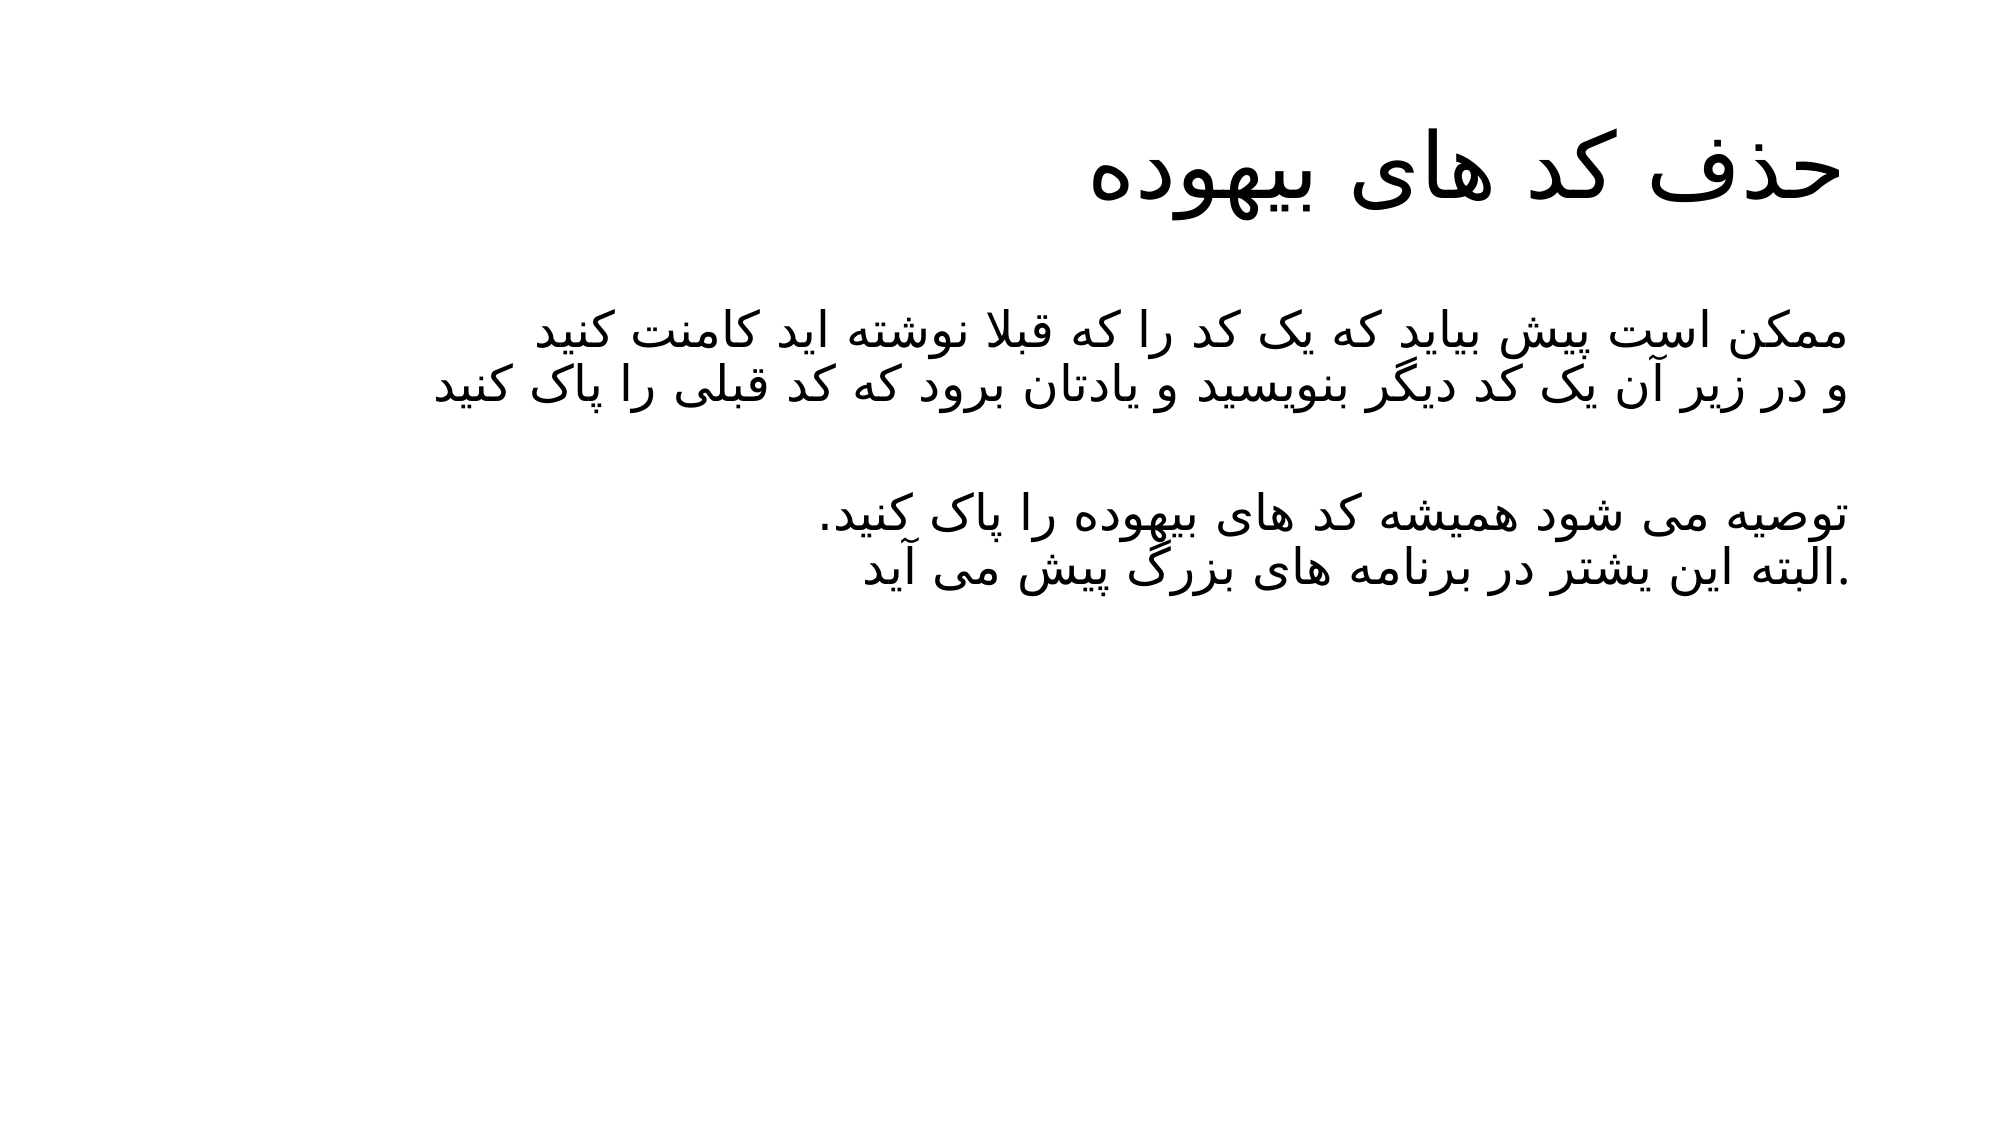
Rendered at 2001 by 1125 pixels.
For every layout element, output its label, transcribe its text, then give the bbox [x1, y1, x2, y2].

title حذف کد های بیهوده [137, 59, 1863, 278]
list ممکن است پیش بیاید که یک کد را که قبلا نوشته اید کامنت کنید و در زیر آن یک کد دیگر بنویسید و یادتان برود که کد قبلی را پاک کنید توصیه می شود همیشه کد های بیهوده را پاک کنید. البته این یشتر در برنامه های بزرگ پیش می آید. [140, 297, 1866, 1011]
